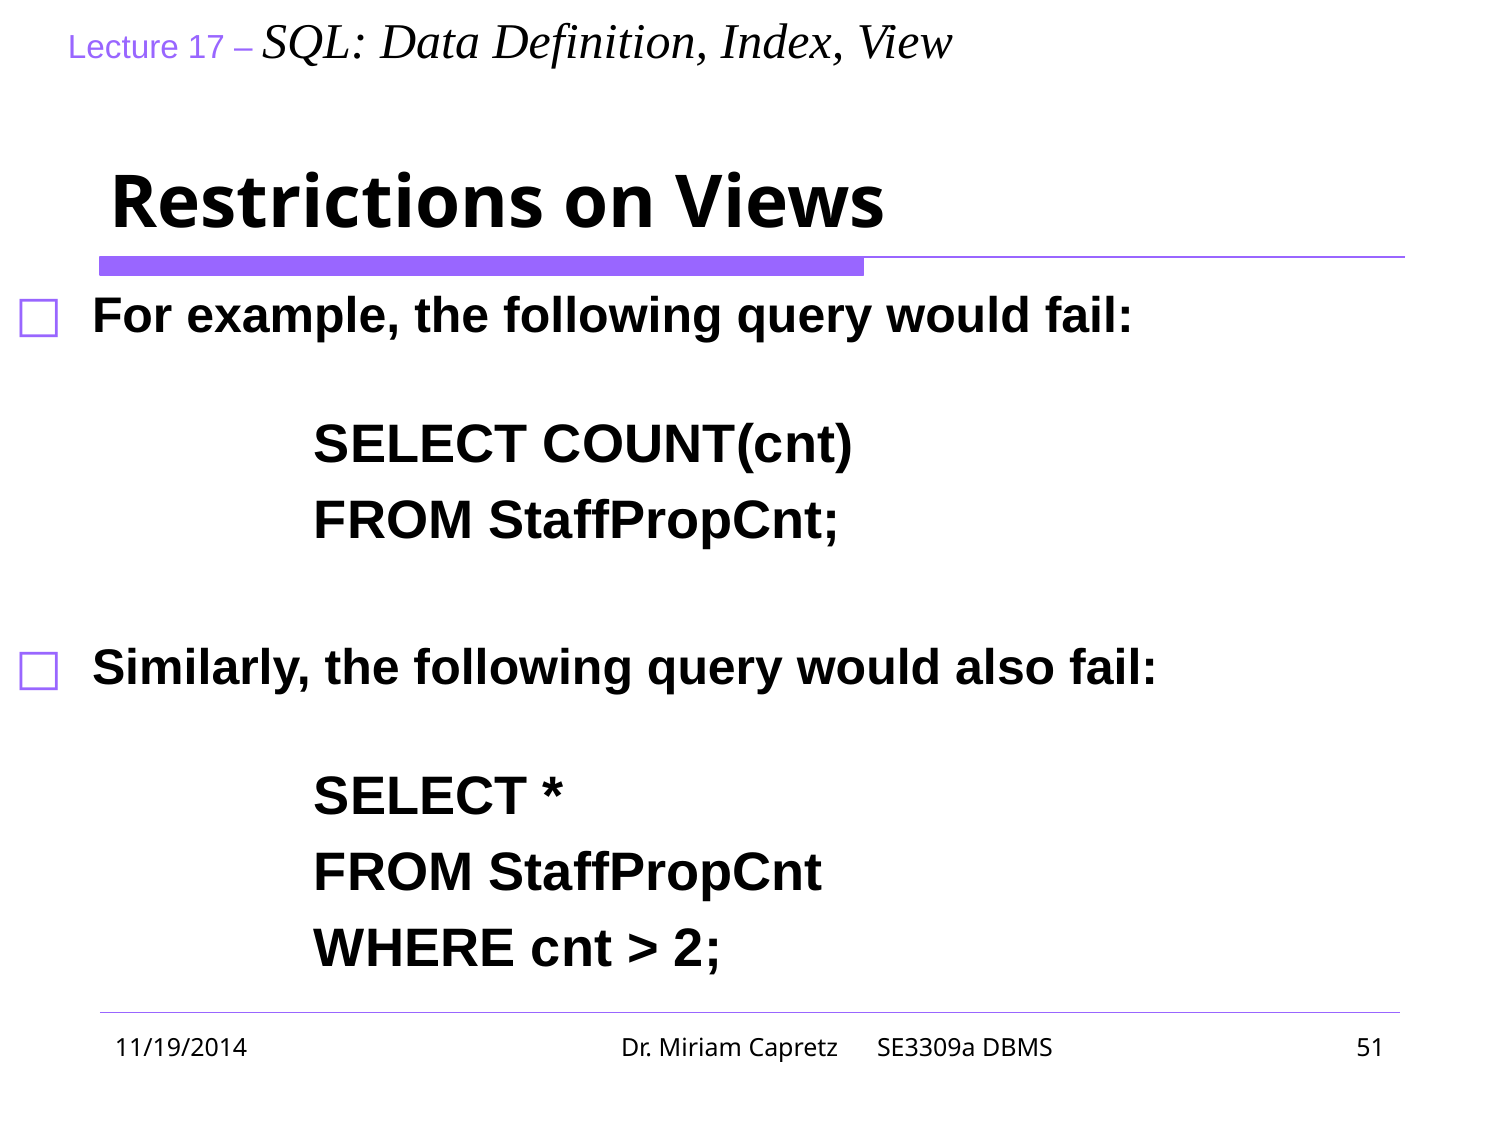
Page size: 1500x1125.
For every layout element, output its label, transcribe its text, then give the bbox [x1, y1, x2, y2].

list For example, the following query would fail: SELECT COUNT(cnt) FROM StaffPropCnt; Similarly, the following query would also fail: SELECT * FROM StaffPropCnt WHERE cnt > 2; [0, 275, 1475, 1100]
title Restrictions on Views [94, 50, 1407, 250]
